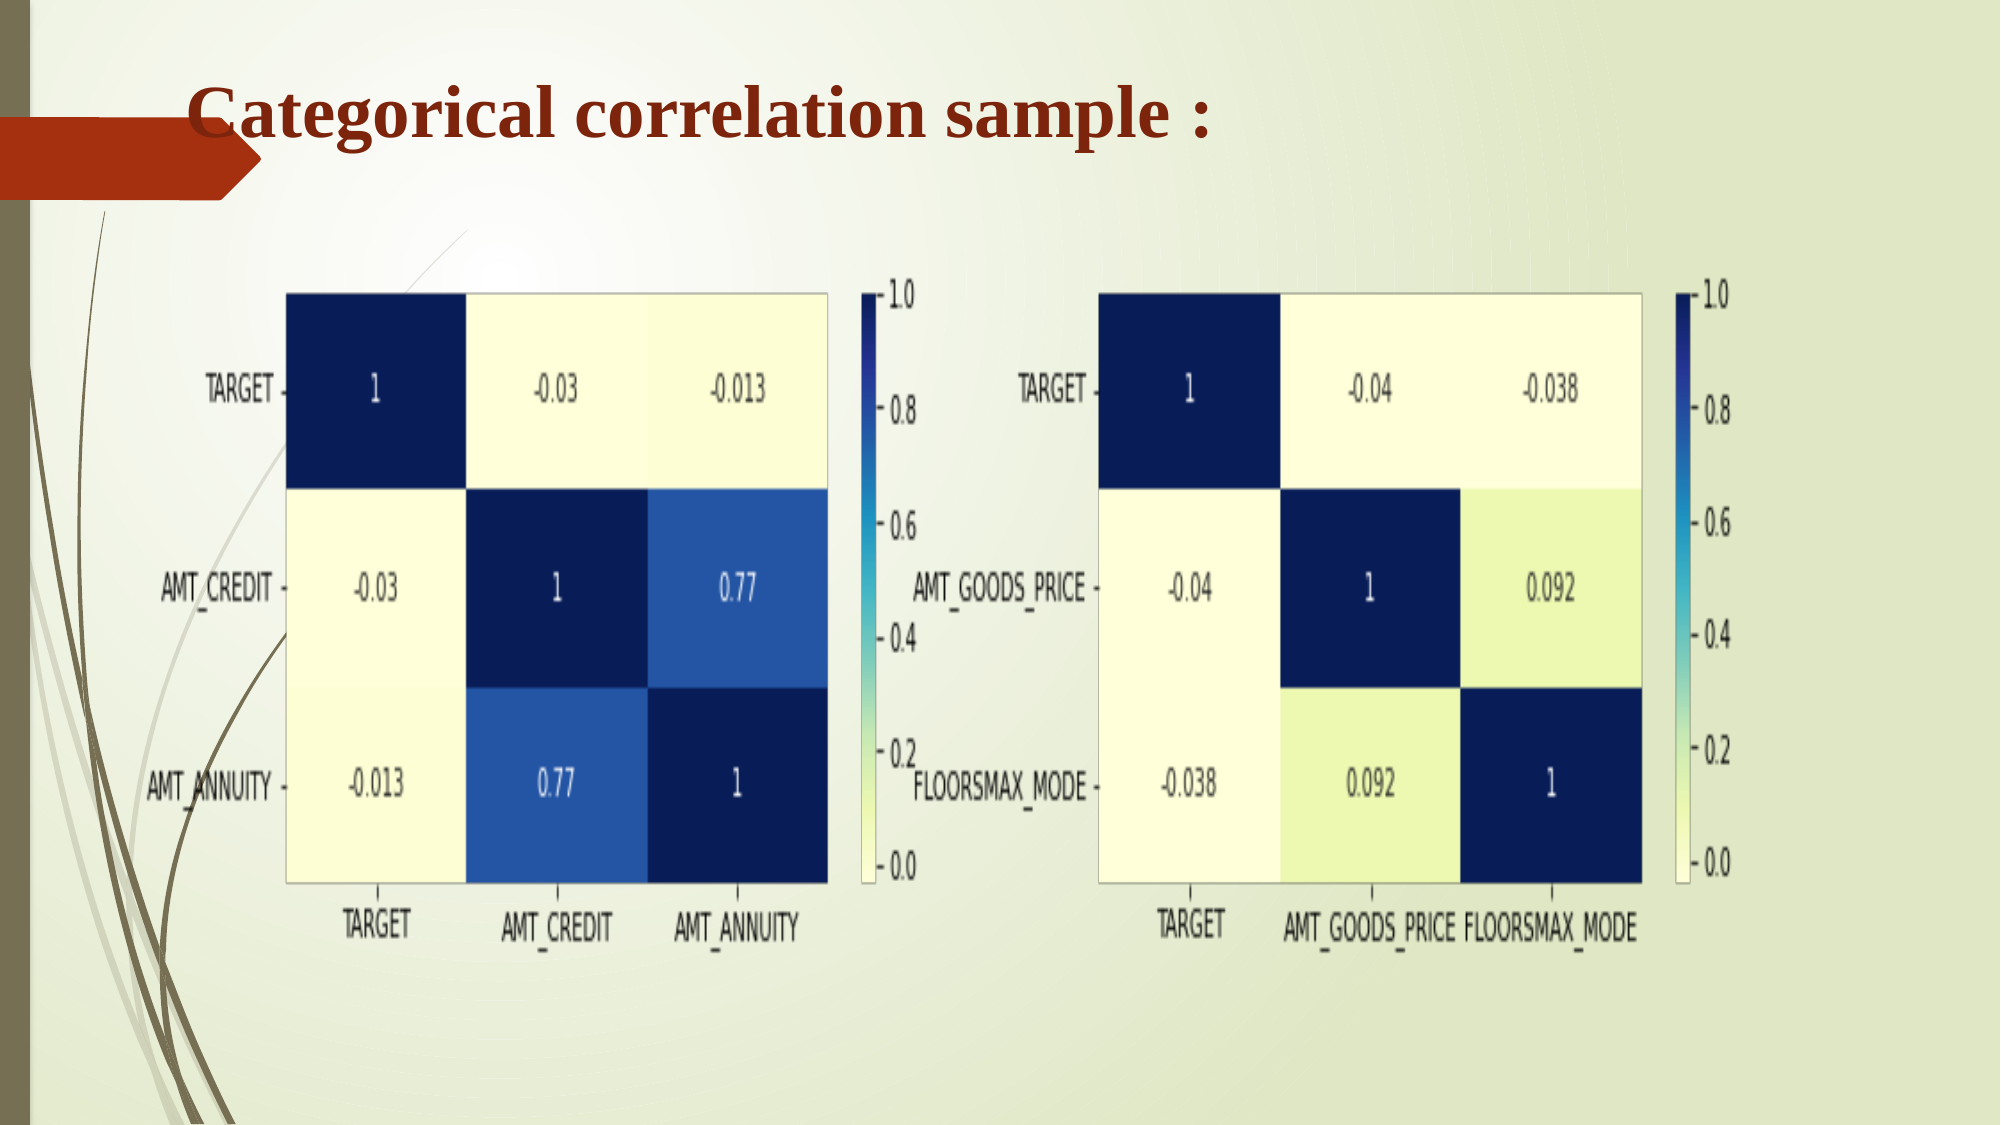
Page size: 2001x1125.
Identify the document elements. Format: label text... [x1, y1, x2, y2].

title Categorical correlation sample : [170, 55, 1813, 190]
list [135, 255, 1744, 976]
